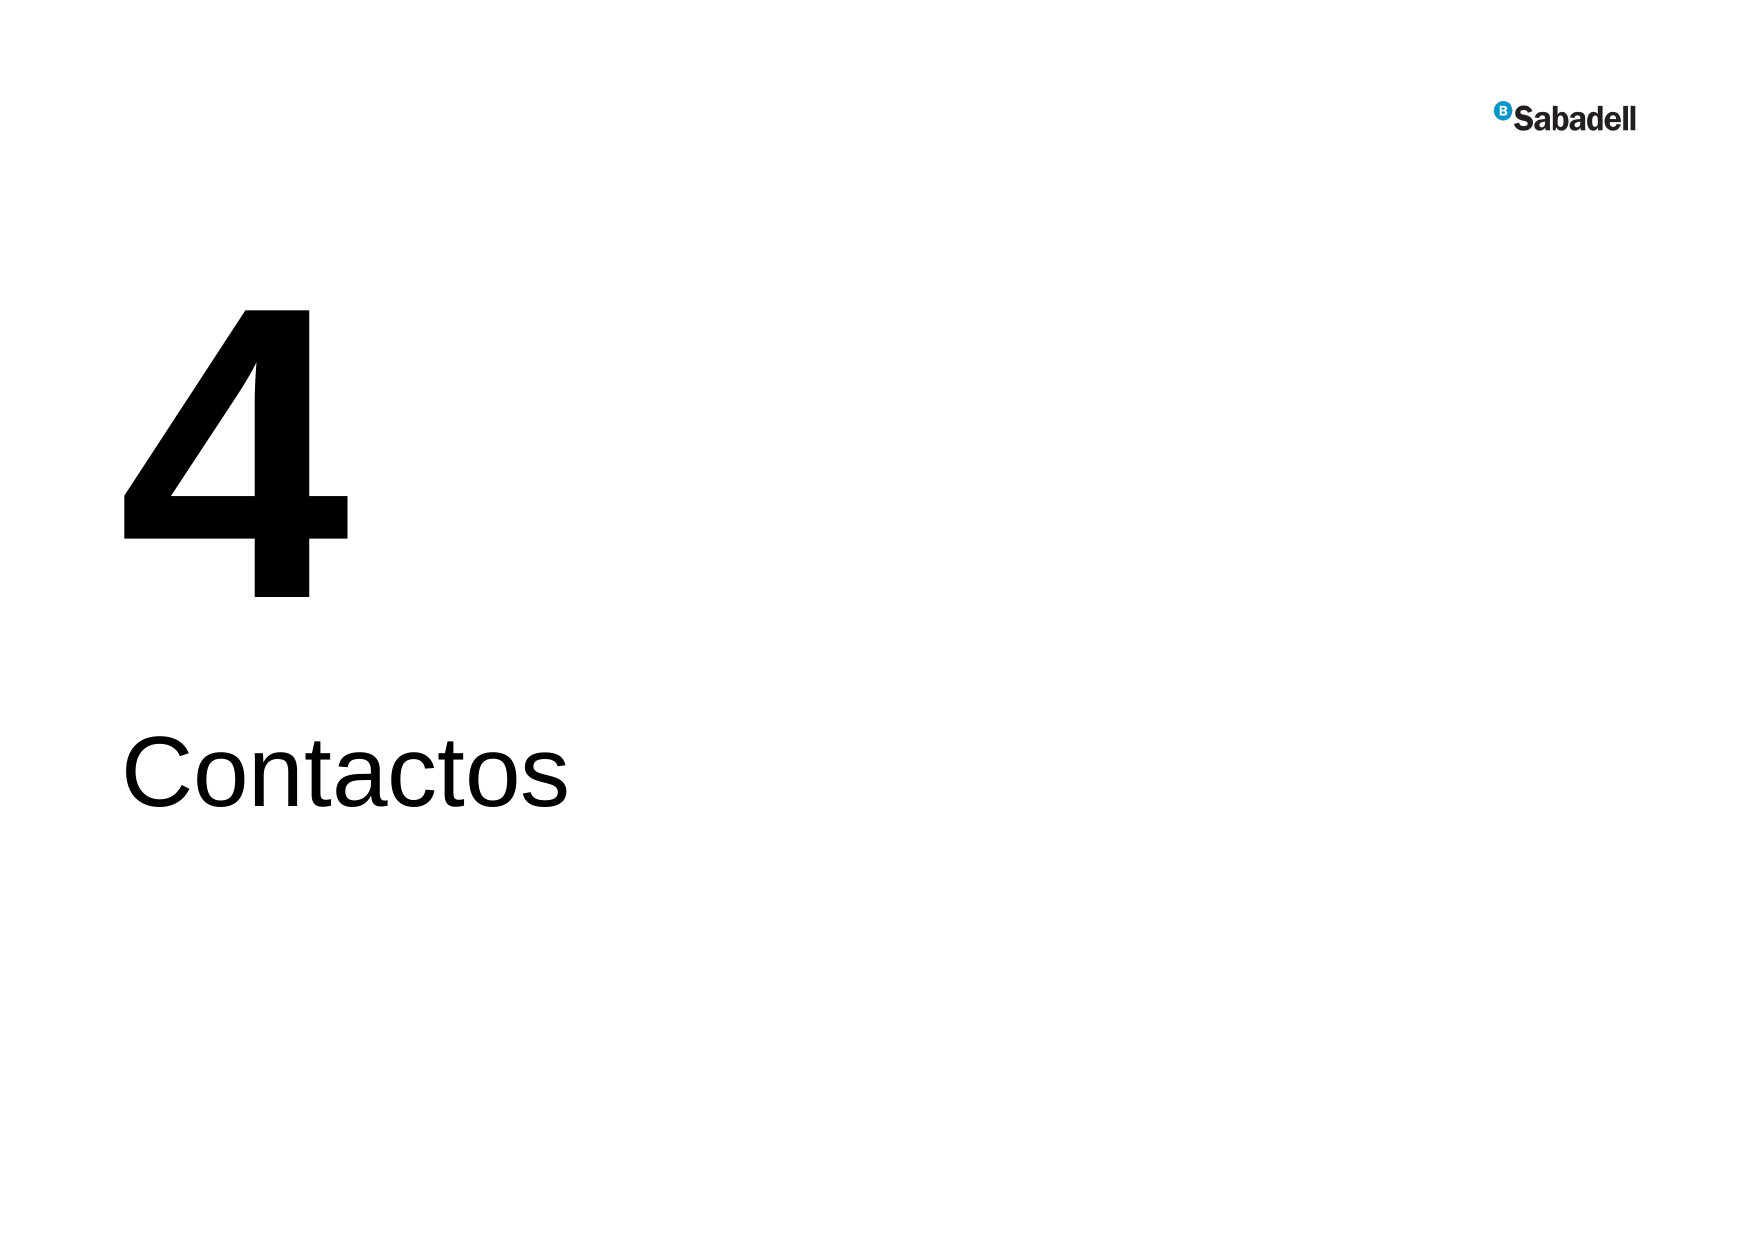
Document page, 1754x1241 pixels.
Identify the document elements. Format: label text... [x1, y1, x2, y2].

title Contactos [121, 706, 1636, 829]
list 4 [118, 181, 667, 687]
